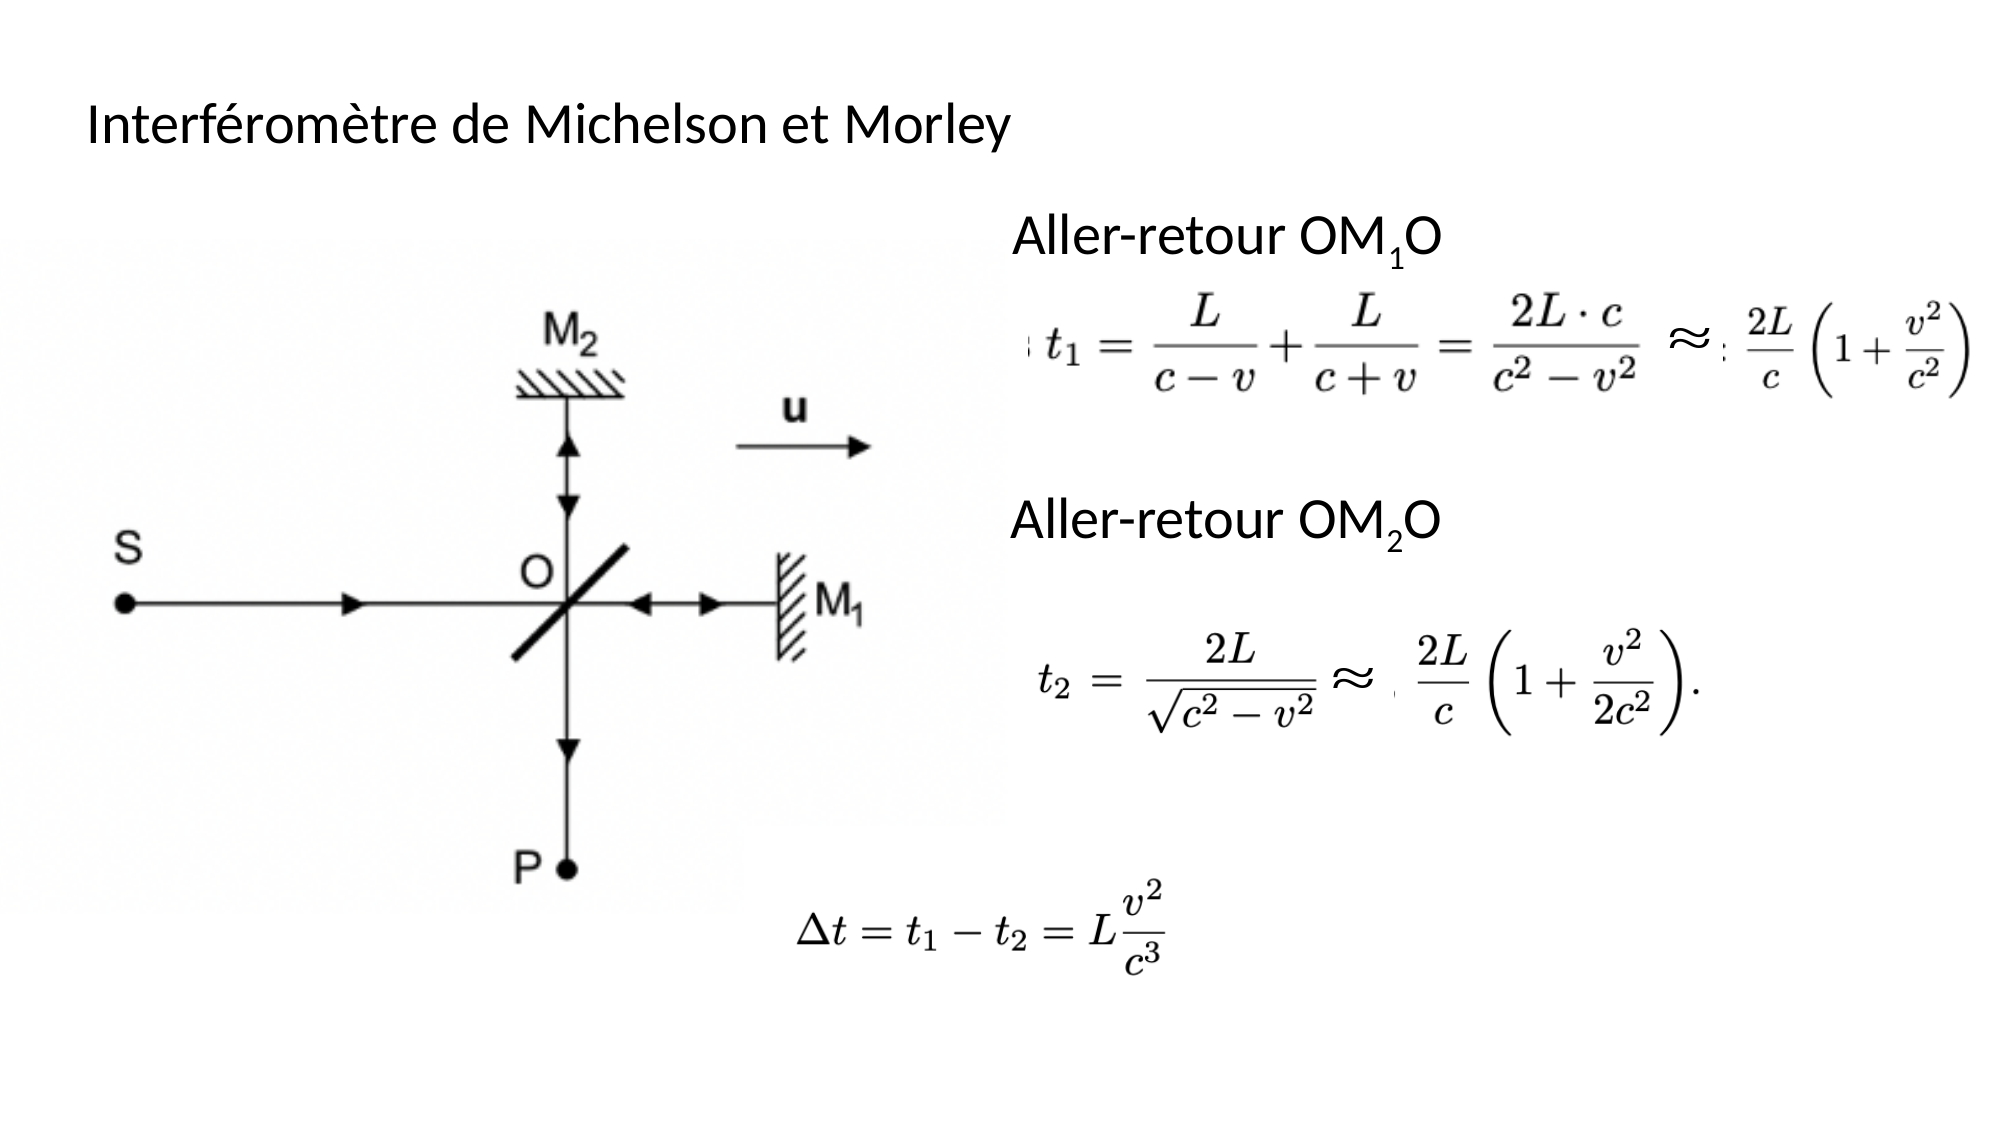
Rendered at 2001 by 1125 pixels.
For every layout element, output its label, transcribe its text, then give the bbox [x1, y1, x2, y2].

picture [1394, 611, 1715, 748]
text_box Aller-retour OM2O [1256, 472, 1457, 567]
picture [0, 239, 1680, 1004]
picture [1723, 284, 1980, 406]
text_box Aller-retour OM1O [997, 189, 1459, 249]
text_box Interféromètre de Michelson et Morley [72, 77, 1041, 163]
